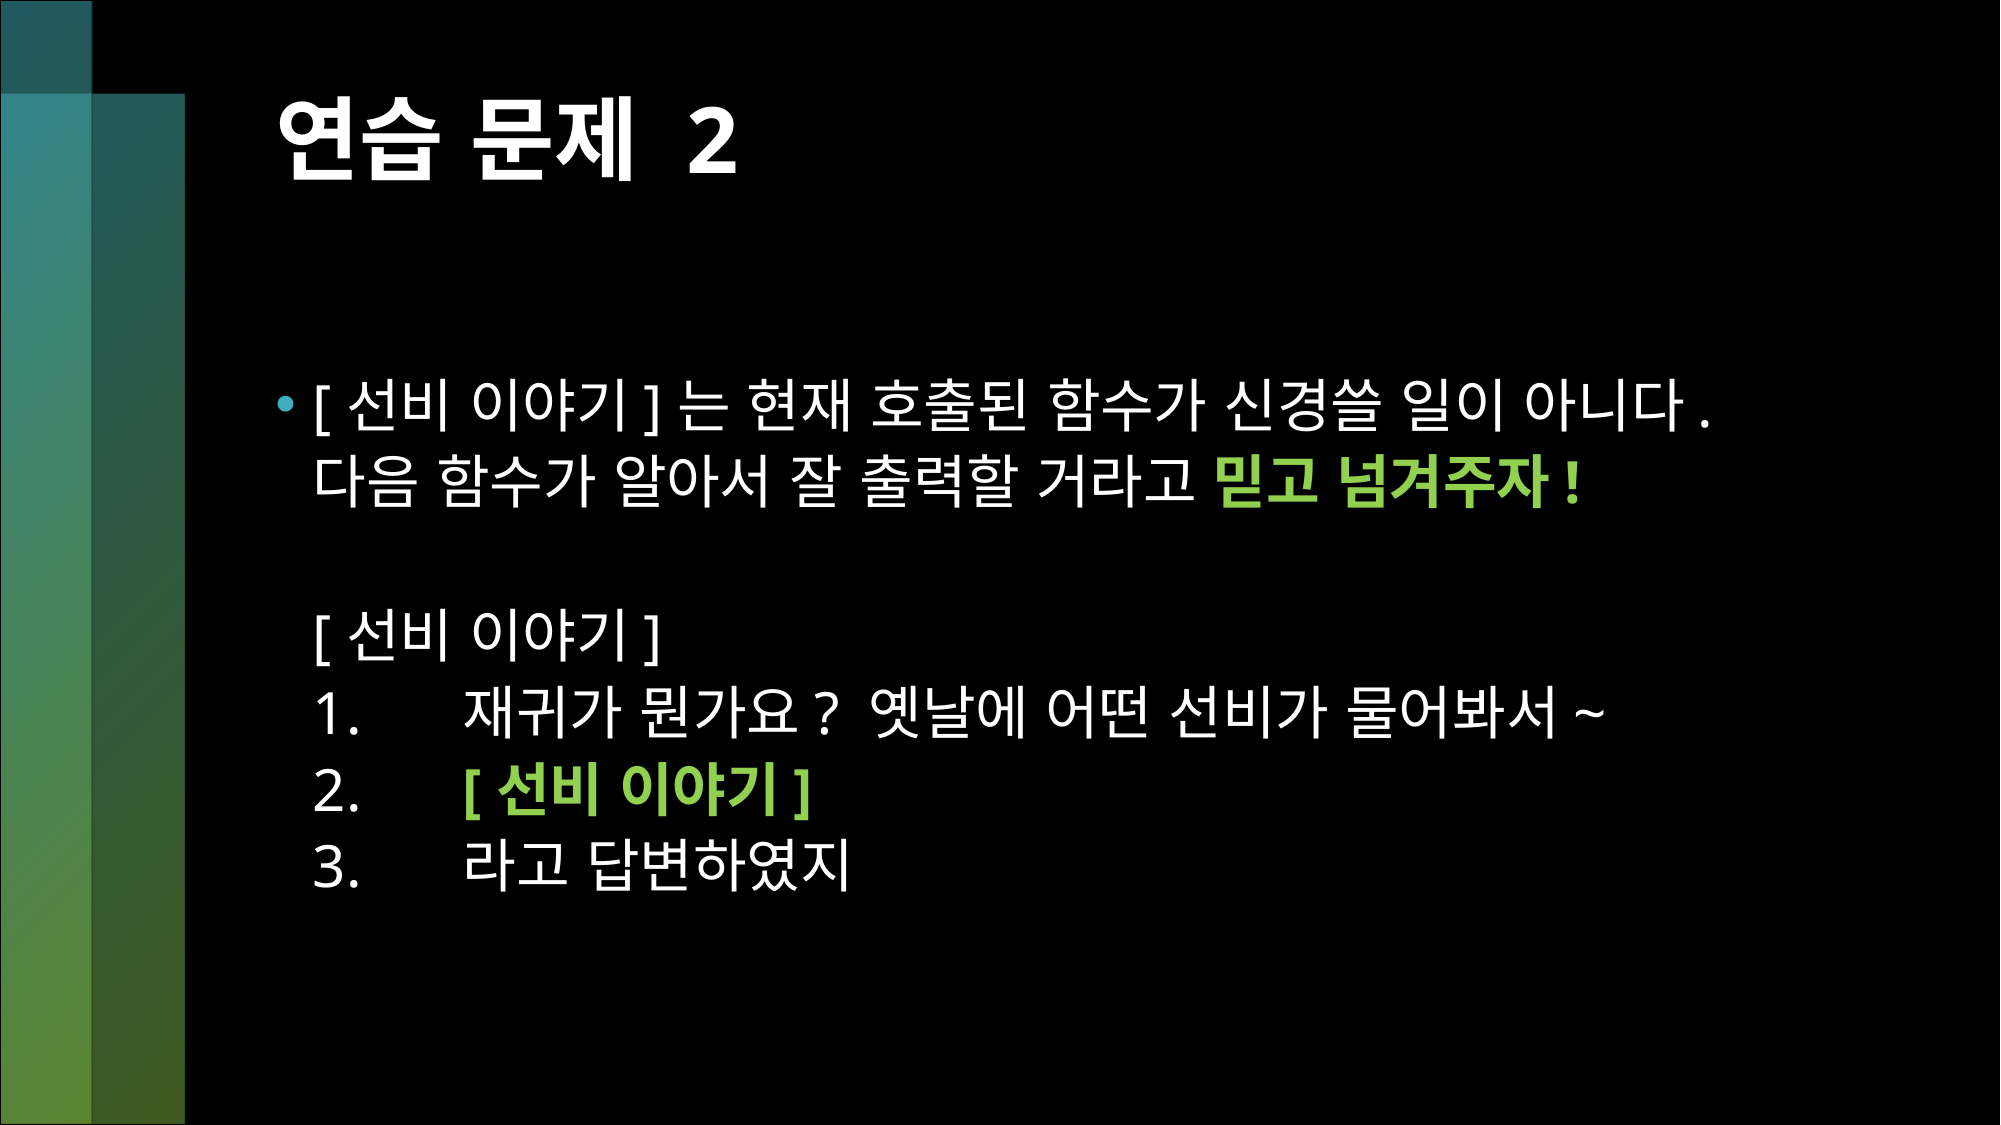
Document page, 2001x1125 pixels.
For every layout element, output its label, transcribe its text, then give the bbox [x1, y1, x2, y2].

title 연습 문제 2 [260, 74, 1817, 329]
list [선비 이야기]는 현재 호출된 함수가 신경쓸 일이 아니다. 다음 함수가 알아서 잘 출력할 거라고 믿고 넘겨주자! [선비 이야기] 1. 재귀가 뭔가요? 옛날에 어떤 선비가 물어봐서~ 2. [선비 이야기] 3. 라고 답변하였지 [260, 354, 1836, 999]
